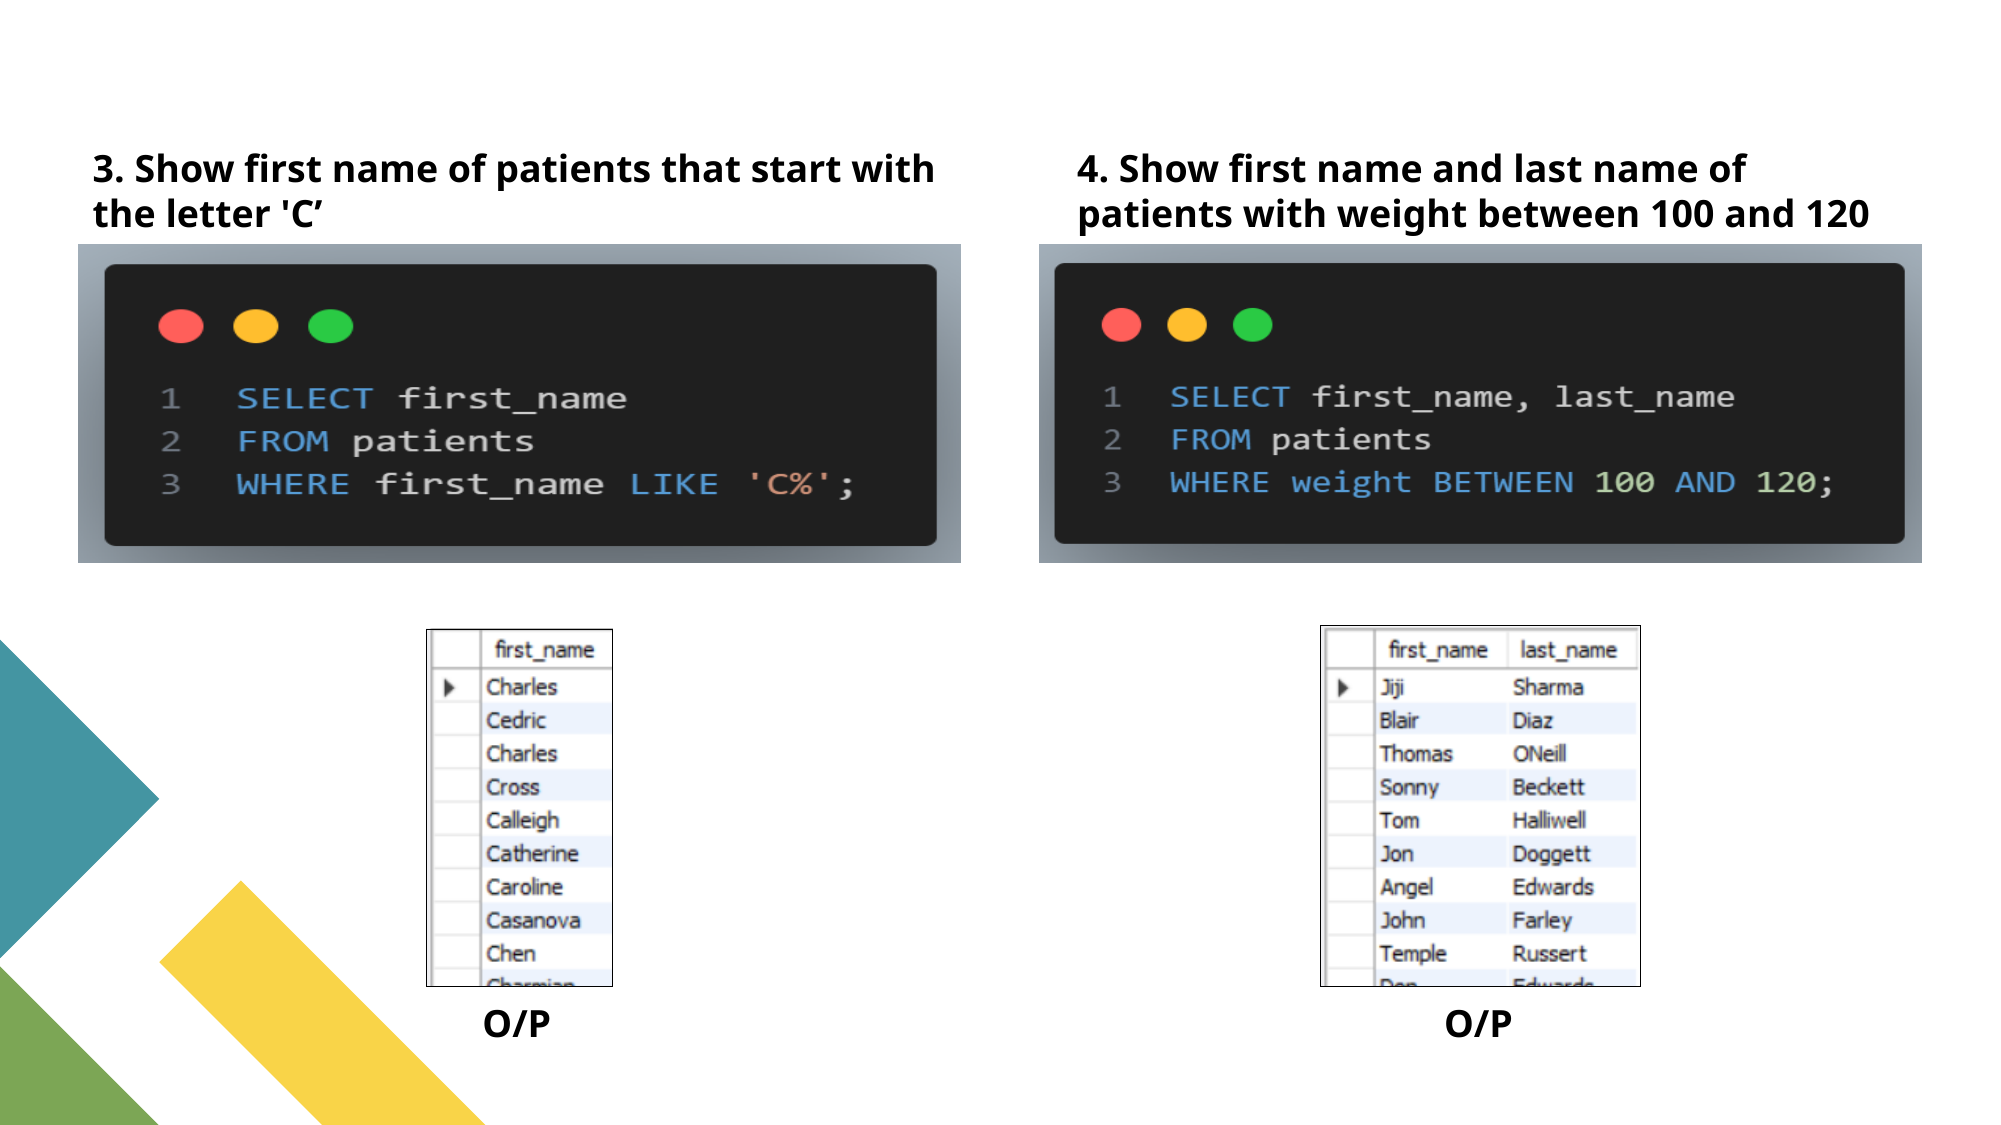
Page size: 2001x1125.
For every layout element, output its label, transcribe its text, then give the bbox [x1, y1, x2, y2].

text_box O/P [467, 992, 571, 1053]
picture [426, 628, 613, 987]
text_box O/P [1429, 992, 1533, 1053]
picture [1039, 244, 1922, 563]
picture [77, 244, 961, 563]
text_box 4. Show first name and last name of patients with weight between 100 and 120 [1062, 138, 1922, 243]
text_box 3. Show first name of patients that start with the letter 'C’ [78, 138, 1000, 243]
picture [1320, 625, 1641, 987]
